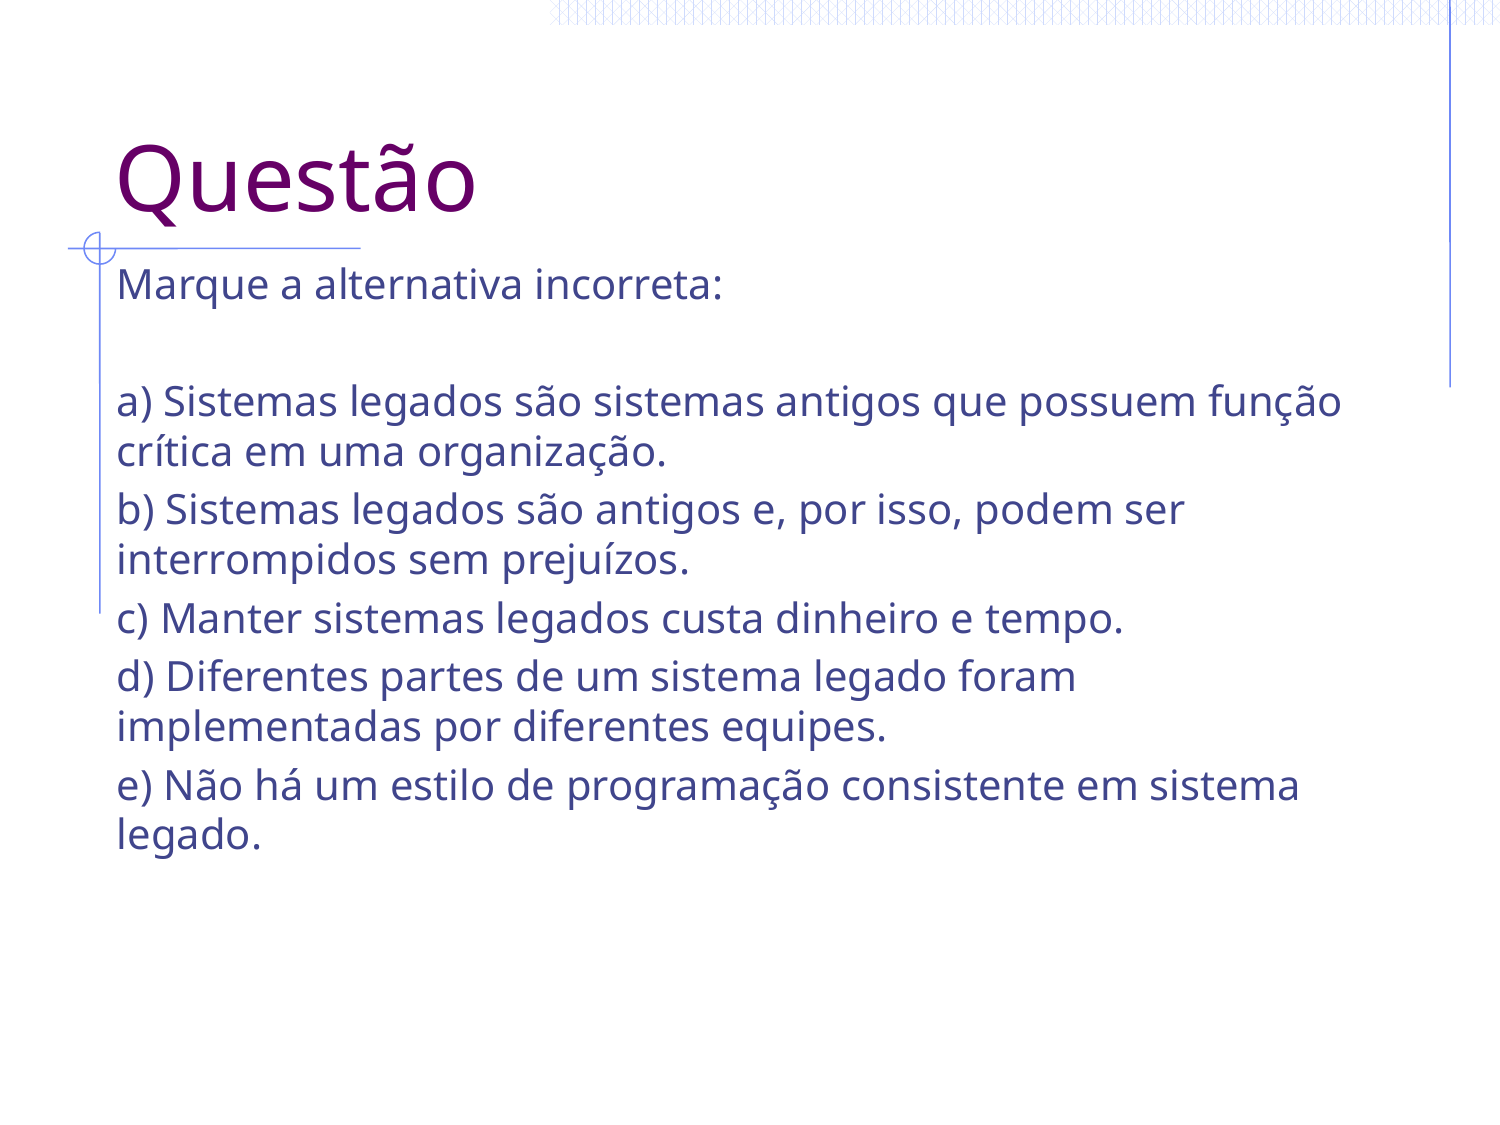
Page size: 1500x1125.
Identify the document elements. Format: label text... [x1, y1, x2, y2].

title Questão [99, 50, 1375, 238]
list Marque a alternativa incorreta: a) Sistemas legados são sistemas antigos que possuem função crítica em uma organização. b) Sistemas legados são antigos e, por isso, podem ser interrompidos sem prejuízos. c) Manter sistemas legados custa dinheiro e tempo. d) Diferentes partes de um sistema legado foram implementadas por diferentes equipes. e) Não há um estilo de programação consistente em sistema legado. [101, 250, 1377, 1059]
